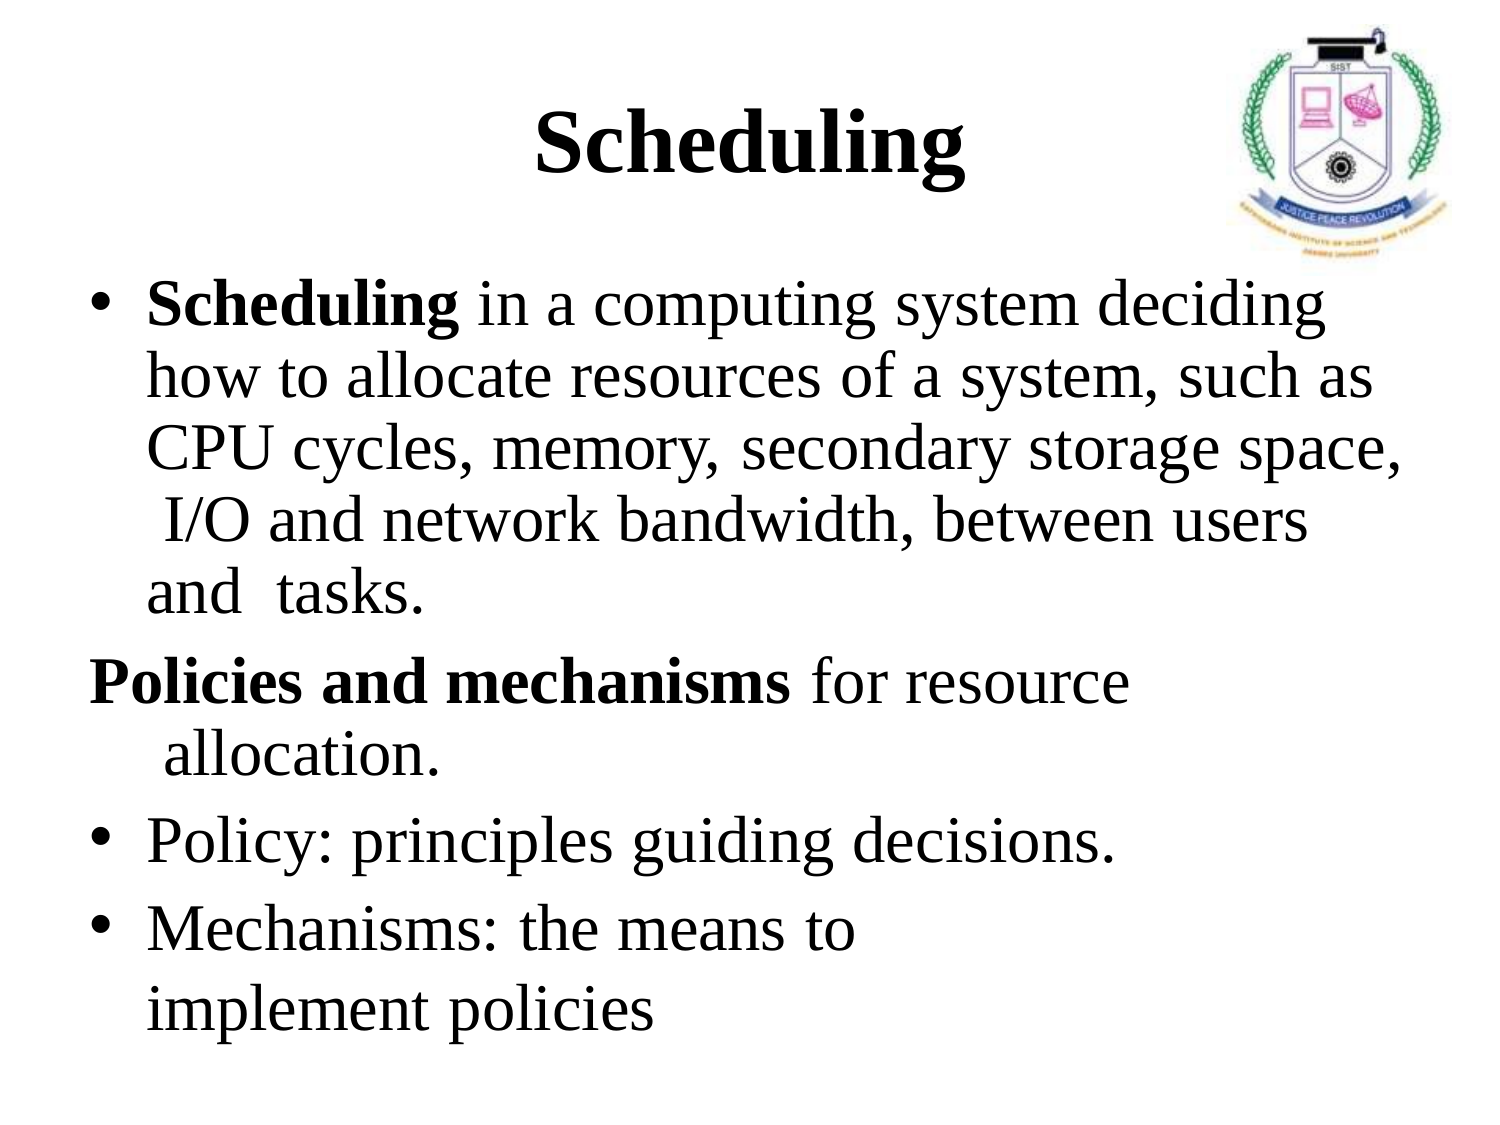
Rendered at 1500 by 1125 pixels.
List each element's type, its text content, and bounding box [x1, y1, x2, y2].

title Scheduling [531, 78, 969, 258]
text_box Scheduling in a computing system deciding how to allocate resources of a system, such as CPU cycles, memory, secondary storage space, I/O and network bandwidth, between users and tasks. Policies and mechanisms for resource allocation. Policy: principles guiding decisions. Mechanisms: the means to implement policies [87, 258, 1407, 1044]
picture [1226, 24, 1452, 276]
